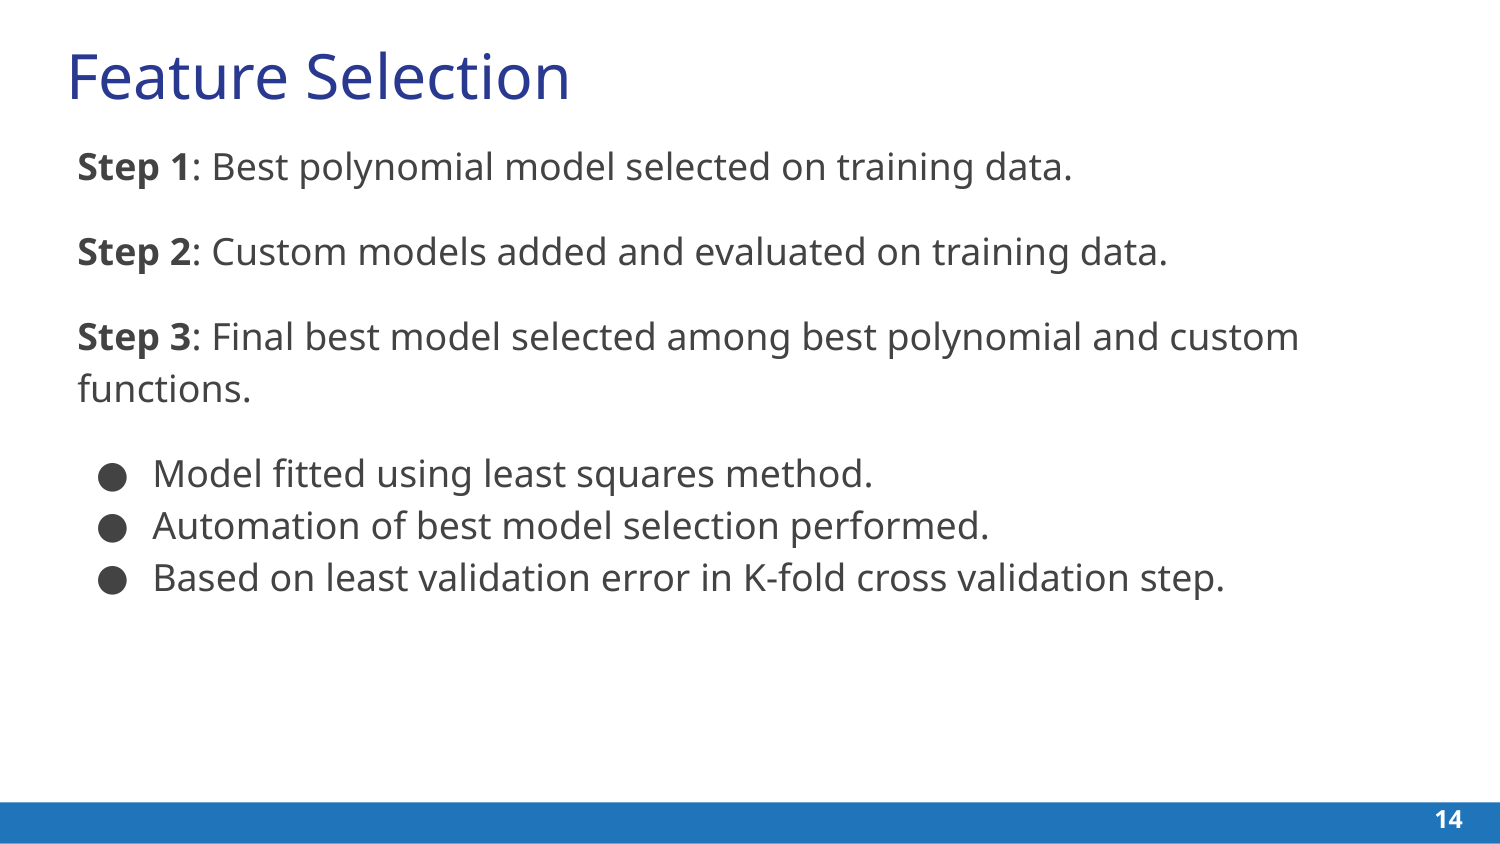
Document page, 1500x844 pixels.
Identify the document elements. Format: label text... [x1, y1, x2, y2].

text_box Step 1: Best polynomial model selected on training data. Step 2: Custom models added and evaluated on training data. Step 3: Final best model selected among best polynomial and custom functions. Model fitted using least squares method. Automation of best model selection performed. Based on least validation error in K-fold cross validation step. [62, 121, 1334, 750]
title Feature Selection [51, 21, 1449, 122]
slide_number ‹#› [1387, 787, 1478, 844]
